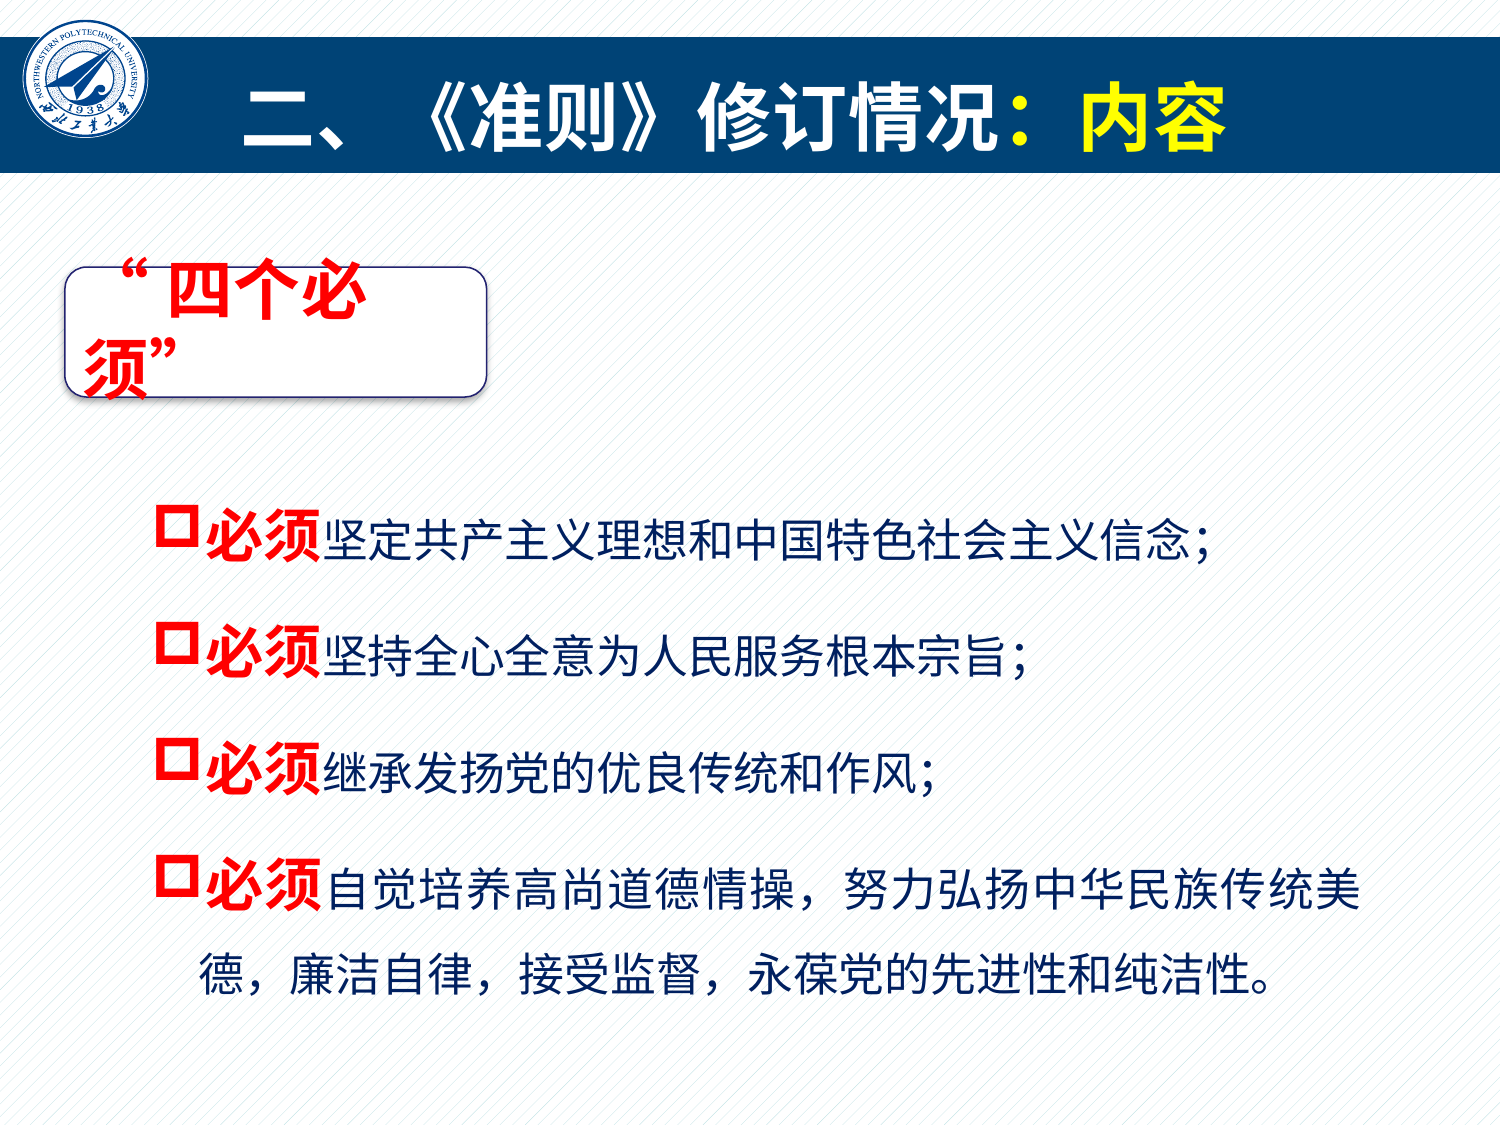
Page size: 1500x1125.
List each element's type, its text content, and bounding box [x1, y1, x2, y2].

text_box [23, 19, 148, 138]
text_box 二、《准则》修订情况：内容 [171, 54, 1244, 169]
text_box [0, 37, 1500, 173]
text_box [64, 266, 487, 398]
list 必须坚定共产主义理想和中国特色社会主义信念； 必须坚持全心全意为人民服务根本宗旨； 必须继承发扬党的优良传统和作风； 必须自觉培养高尚道德情操，努力弘扬中华民族传统美德，廉洁自律，接受监督，永葆党的先进性和纯洁性。 [61, 455, 1377, 977]
